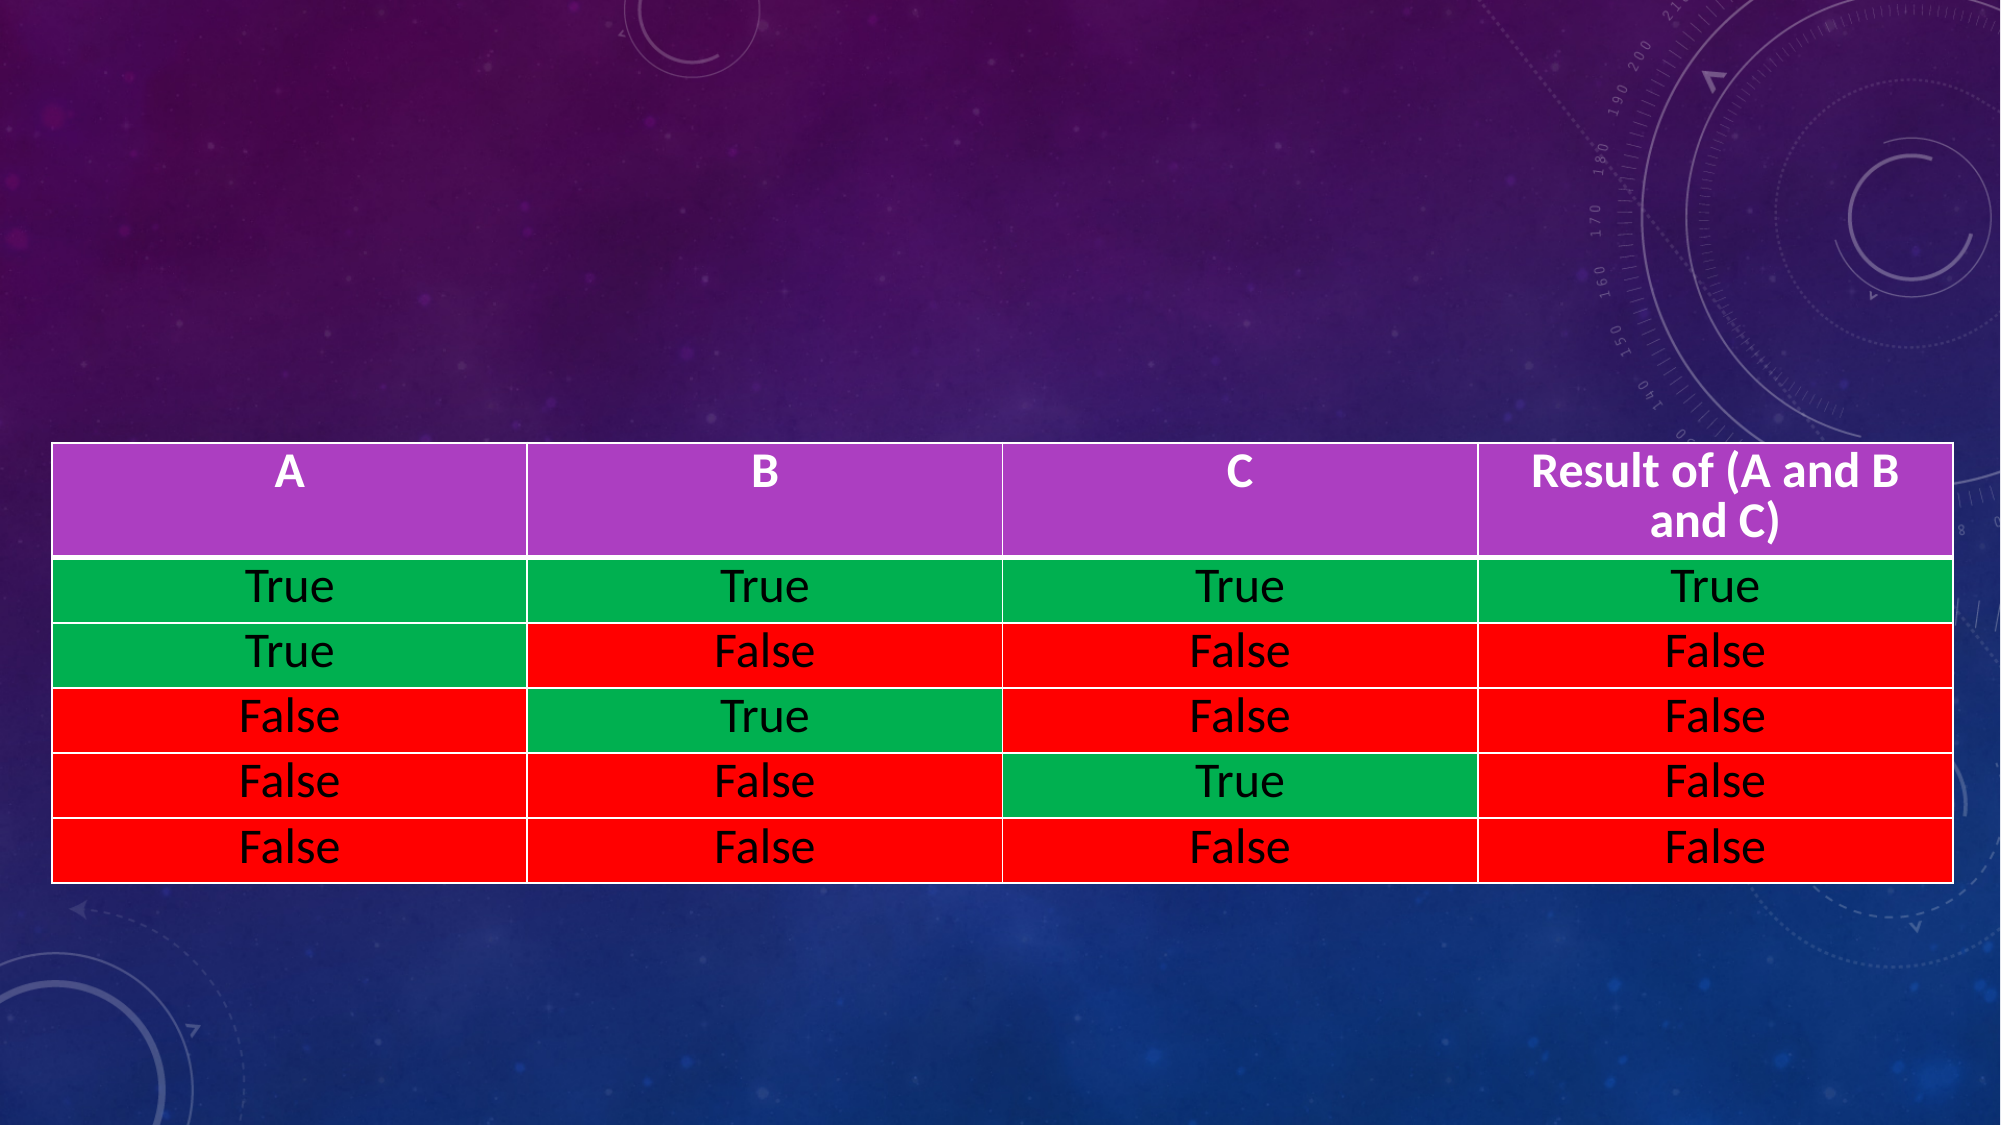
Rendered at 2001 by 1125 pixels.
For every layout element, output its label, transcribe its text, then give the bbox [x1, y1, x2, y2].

table_cell True [53, 560, 526, 622]
picture [0, 0, 2001, 1125]
table_cell False [1479, 819, 1952, 882]
table_cell False [528, 754, 1002, 817]
table_cell False [1479, 624, 1952, 687]
table_cell False [1003, 689, 1477, 752]
table_cell False [1003, 819, 1477, 882]
table_cell True [1003, 560, 1477, 622]
table_cell False [53, 754, 526, 817]
table_cell True [528, 560, 1002, 622]
table_cell False [53, 689, 526, 752]
table_cell True [53, 624, 526, 687]
table_header A [53, 444, 526, 555]
table_header Result of (A and B and C) [1479, 444, 1952, 555]
table_cell False [528, 624, 1002, 687]
table_header B [528, 444, 1002, 555]
table_header C [1003, 444, 1477, 555]
table_cell True [1479, 560, 1952, 622]
table_cell True [1003, 754, 1477, 817]
table_cell False [53, 819, 526, 882]
table_cell False [1003, 624, 1477, 687]
table_cell False [1479, 754, 1952, 817]
table_cell True [528, 689, 1002, 752]
table_cell False [1479, 689, 1952, 752]
table_cell False [528, 819, 1002, 882]
